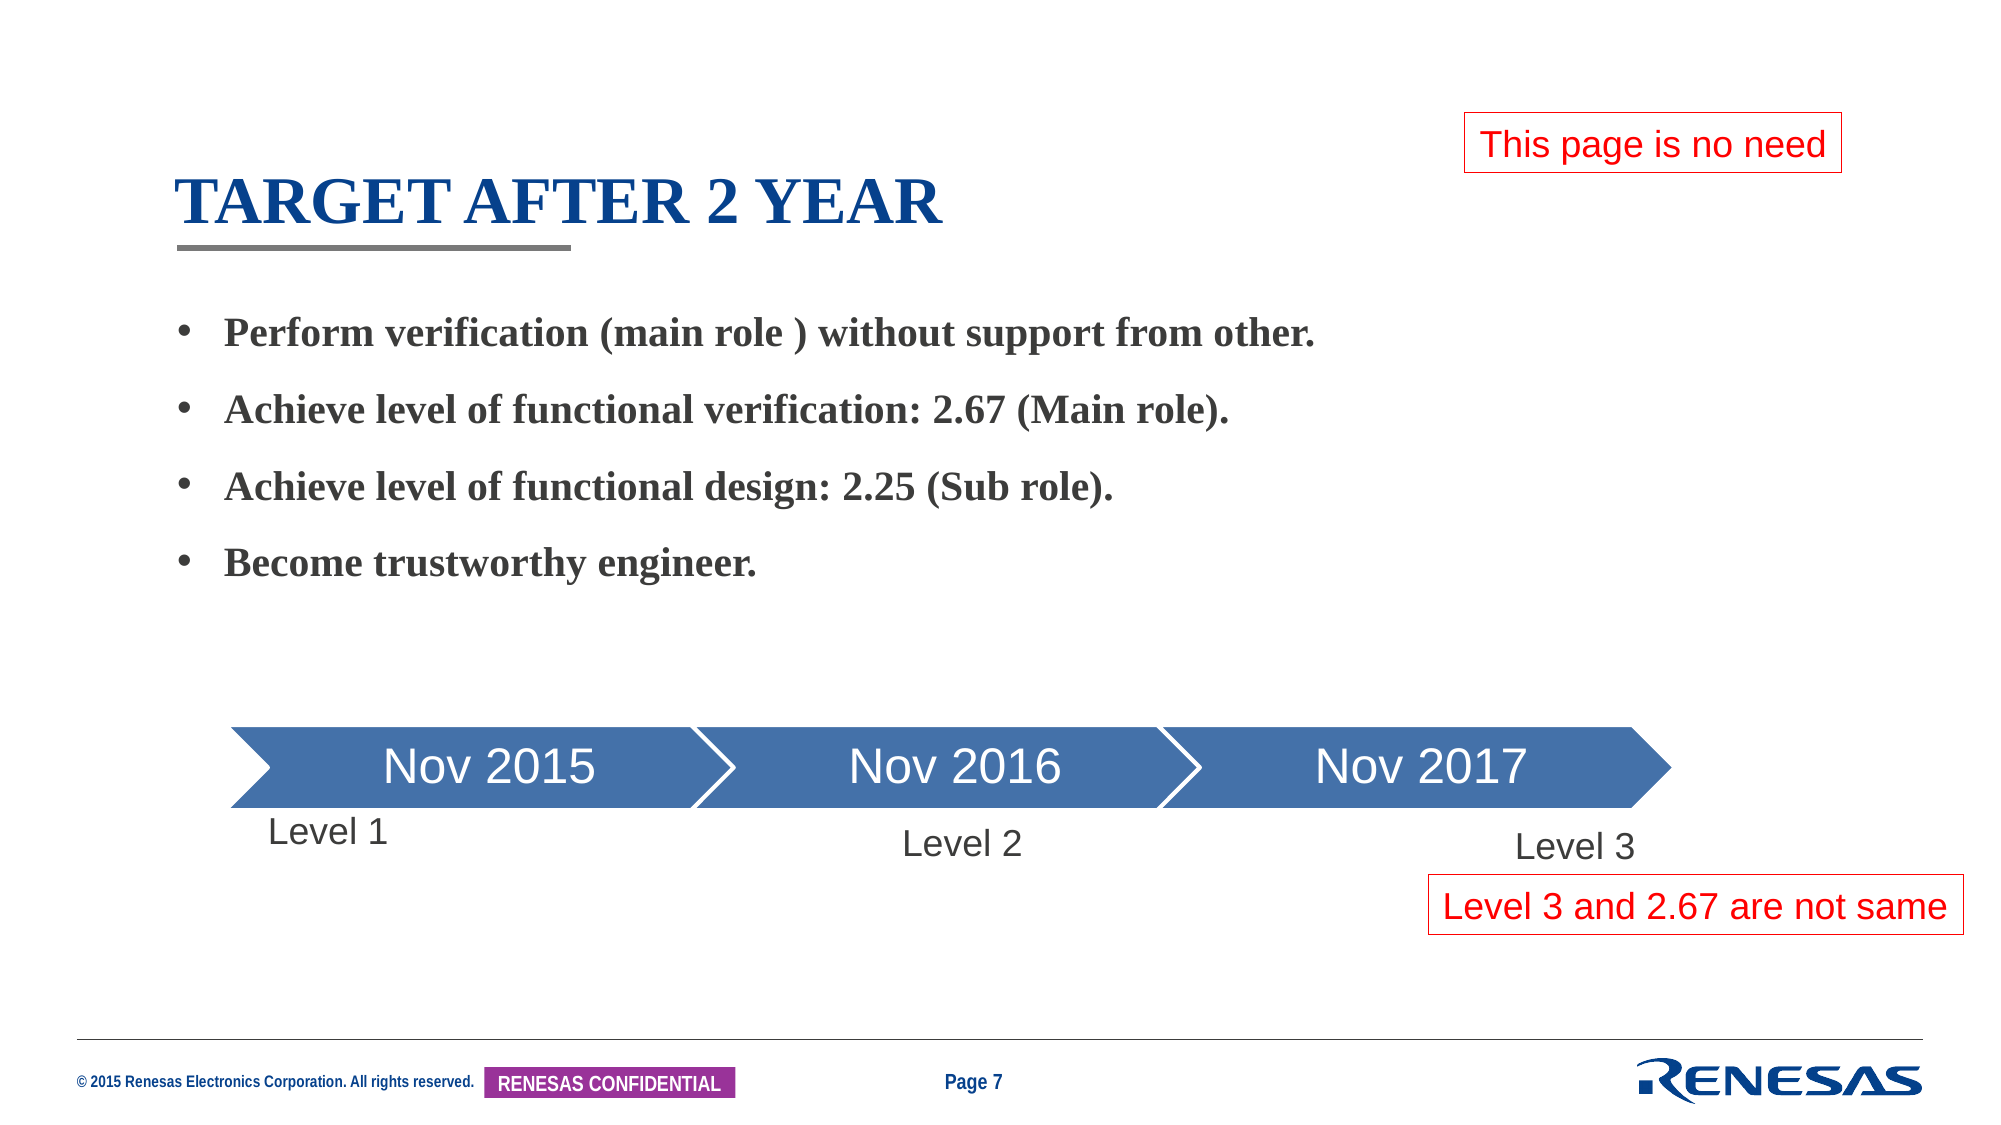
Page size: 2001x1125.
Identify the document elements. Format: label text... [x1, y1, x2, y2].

list Perform verification (main role ) without support from other. Achieve level of functional verification: 2.67 (Main role). Achieve level of functional design: 2.25 (Sub role). Become trustworthy engineer. [177, 295, 1654, 589]
picture [1637, 1058, 1922, 1104]
slide_number Page 7 [944, 1067, 1056, 1095]
text_box Level 1 [253, 819, 541, 860]
text_box Level 3 and 2.67 are not same [1428, 874, 1964, 935]
text_box Level 2 [887, 819, 1175, 872]
text_box Level 3 [1499, 819, 1669, 874]
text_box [224, 724, 1676, 811]
title TARGEt After 2 year [174, 164, 1652, 238]
text_box This page is no need [1464, 112, 1842, 173]
